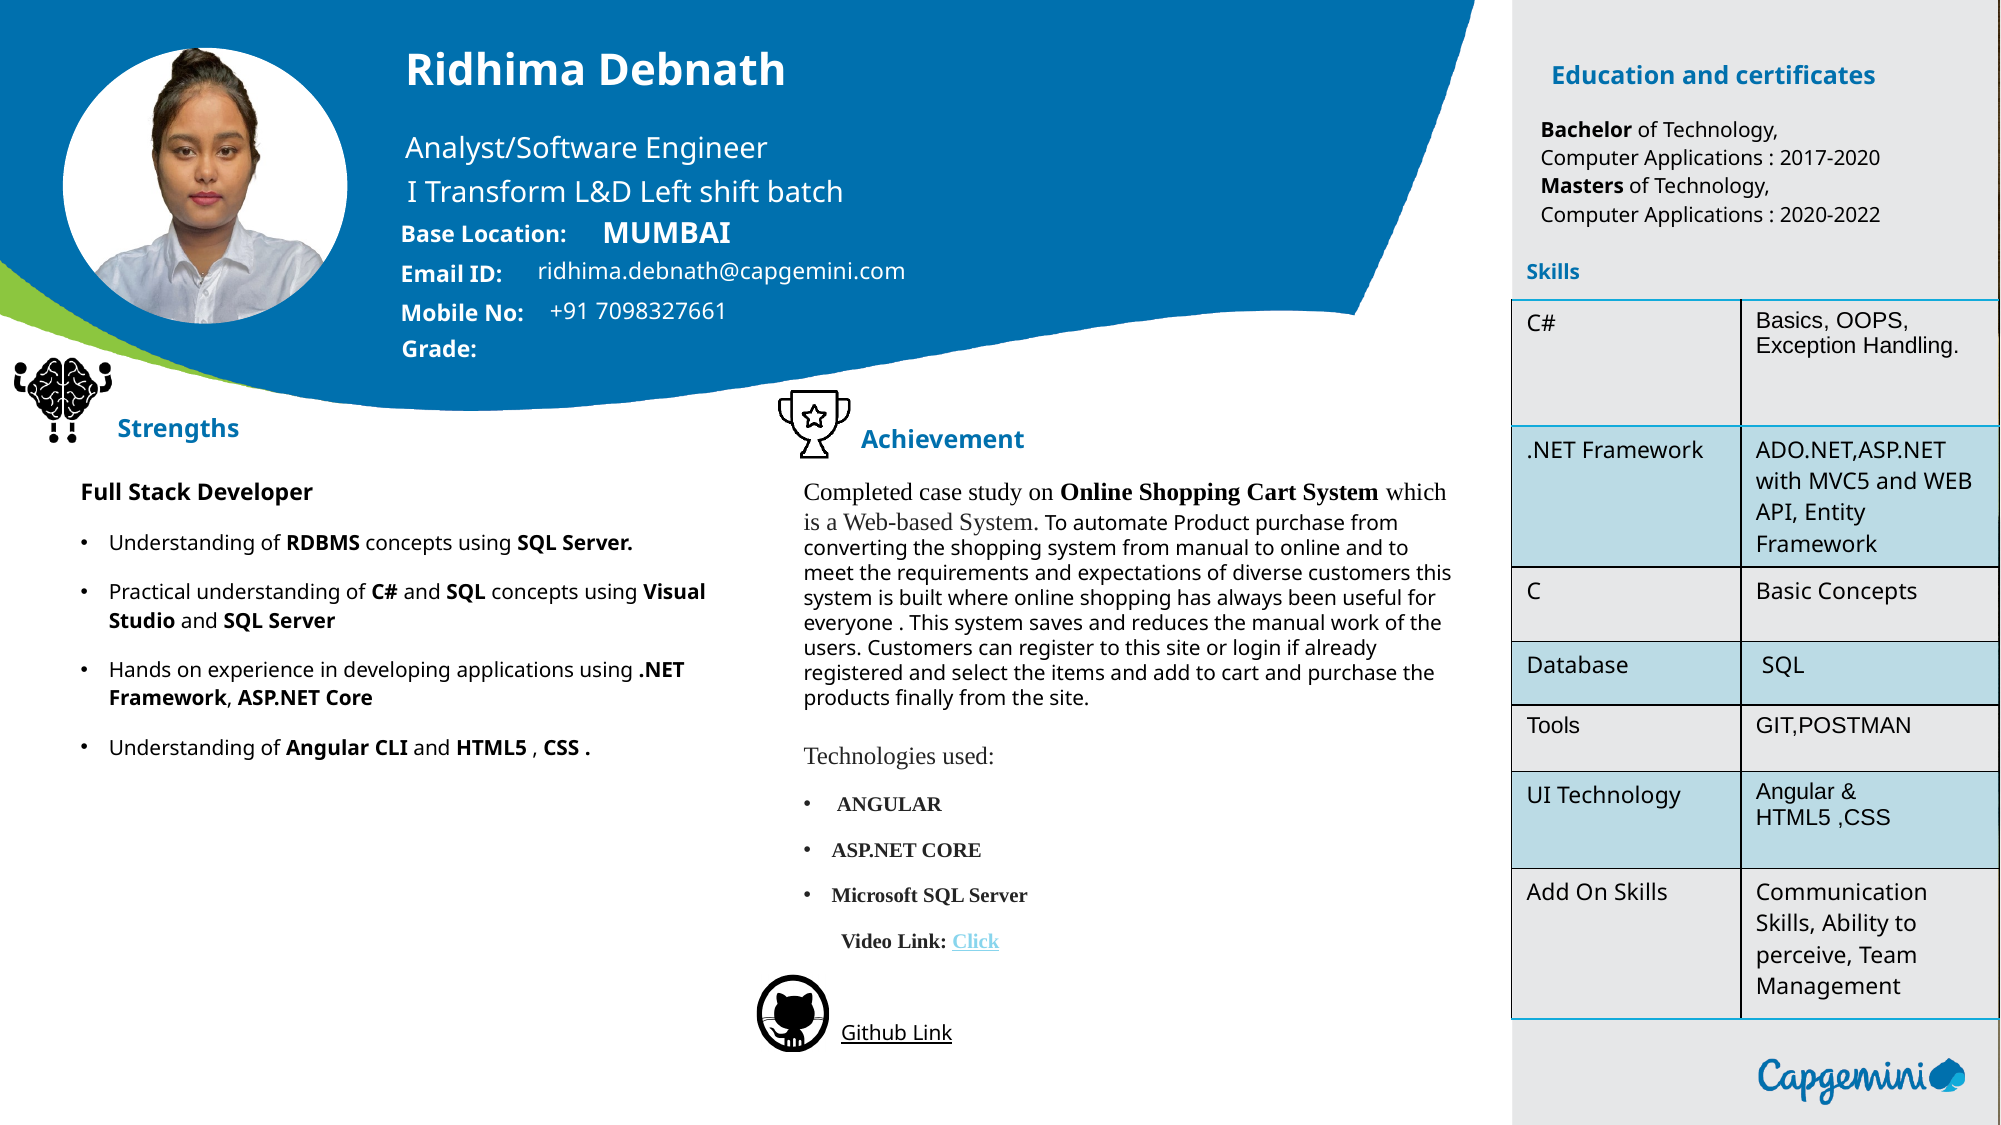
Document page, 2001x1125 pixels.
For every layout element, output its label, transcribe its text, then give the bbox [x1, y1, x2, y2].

list Analyst/Software Engineer [404, 109, 1399, 162]
table_cell Database [1512, 642, 1740, 704]
table_cell Basic Concepts [1742, 568, 1999, 641]
picture [0, 0, 2001, 1125]
list Full Stack Developer Understanding of RDBMS concepts using SQL Server. Practical understanding of C# and SQL concepts using Visual Studio and SQL Server Hands on experience in developing applications using .NET Framework, ASP.NET Core Understanding of Angular CLI and HTML5 , CSS . [80, 473, 734, 1113]
table_header C# [1512, 301, 1740, 425]
table_cell Angular & HTML5 ,CSS [1742, 772, 1999, 868]
table_cell GIT,POSTMAN [1742, 706, 1999, 771]
text_box [504, 324, 896, 397]
table_cell Communication Skills, Ability to perceive, Team Management [1742, 869, 1999, 1018]
text_box Bachelor of Technology, Computer Applications : 2017-2020 Masters of Technology, Computer Applications : 2020-2022 [1525, 105, 2000, 234]
text_box MUMBAI [587, 206, 872, 257]
table_cell .NET Framework [1512, 427, 1740, 566]
list ridhima.debnath@capgemini.com [537, 260, 975, 294]
text_box Skills [1511, 250, 1666, 291]
table_cell ADO.NET,ASP.NET with MVC5 and WEB API, Entity Framework [1742, 427, 1999, 566]
table_cell C [1512, 568, 1740, 641]
table_cell UI Technology [1512, 772, 1740, 868]
table_cell SQL [1742, 642, 1999, 704]
list +91 7098327661 [549, 299, 941, 355]
list Completed case study on Online Shopping Cart System which is a Web-based System. To automate Product purchase from converting the shopping system from manual to online and to meet the requirements and expectations of diverse customers this system is built where online shopping has always been useful for everyone . This system saves and reduces the manual work of the users. Customers can register to this site or login if already registered and select the items and add to cart and purchase the products finally from the site. Technologies used: ANGULAR ASP.NET CORE Microsoft SQL Server Video Link: Click Github Link [803, 475, 1462, 1112]
text_box I Transform L&D Left shift batch [392, 166, 950, 216]
list Ridhima Debnath [404, 47, 1426, 98]
table_cell Add On Skills [1512, 869, 1740, 1018]
table_header Basics, OOPS, Exception Handling. [1742, 301, 1999, 425]
table_cell Tools [1512, 706, 1740, 771]
